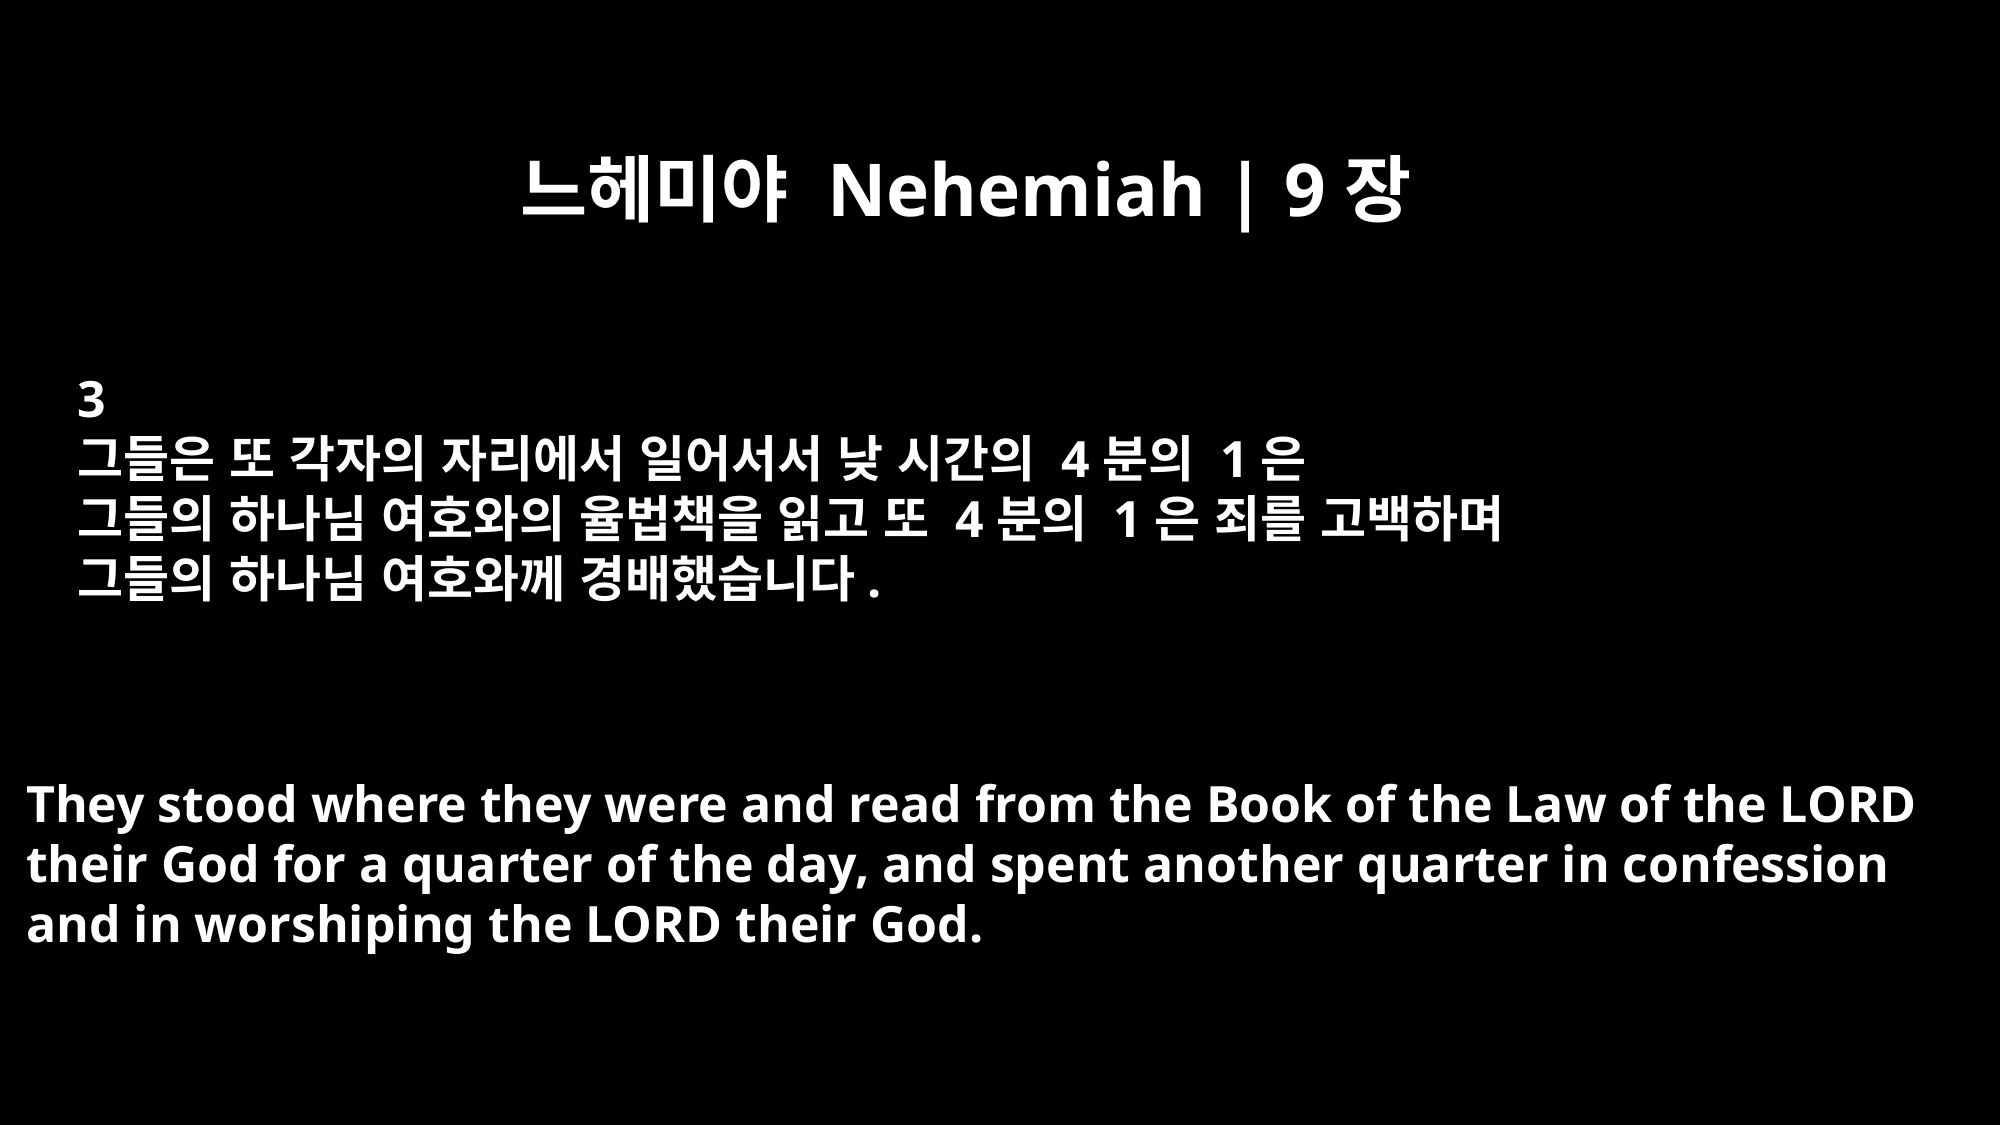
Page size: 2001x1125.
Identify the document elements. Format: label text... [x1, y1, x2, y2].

text_box 느헤미야 Nehemiah | 9장 [505, 136, 1427, 239]
text_box They stood where they were and read from the Book of the Law of the LORD their God for a quarter of the day, and spent another quarter in confession and in worshiping the LORD their God. [11, 764, 1946, 960]
text_box 3 그들은 또 각자의 자리에서 일어서서 낮 시간의 4분의 1은 그들의 하나님 여호와의 율법책을 읽고 또 4분의 1은 죄를 고백하며 그들의 하나님 여호와께 경배했습니다. [62, 359, 1534, 615]
